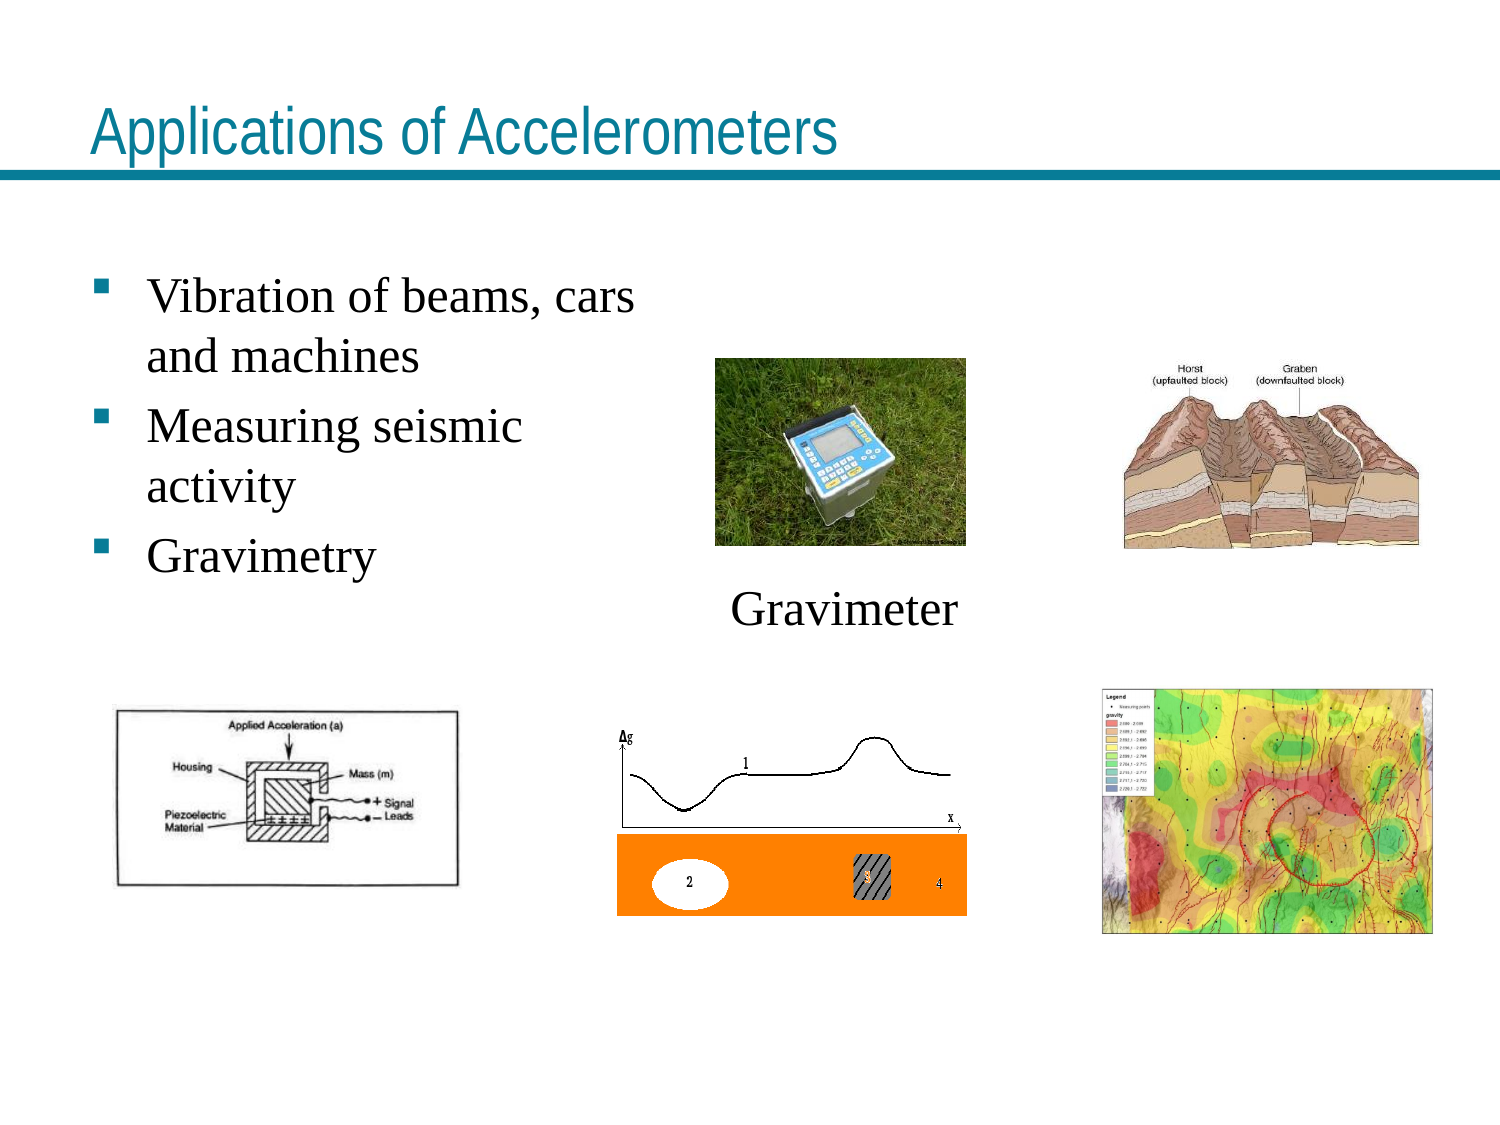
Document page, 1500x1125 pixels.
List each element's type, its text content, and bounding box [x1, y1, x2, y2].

picture [1122, 351, 1431, 549]
picture [1100, 685, 1434, 936]
picture [112, 704, 463, 893]
text_box Vibration of beams, cars and machines Measuring seismic activity Gravimetry [74, 254, 688, 625]
picture [617, 727, 967, 916]
picture [715, 358, 966, 546]
list Gravimeter [715, 567, 1031, 656]
title Applications of Accelerometers [75, 0, 1425, 175]
